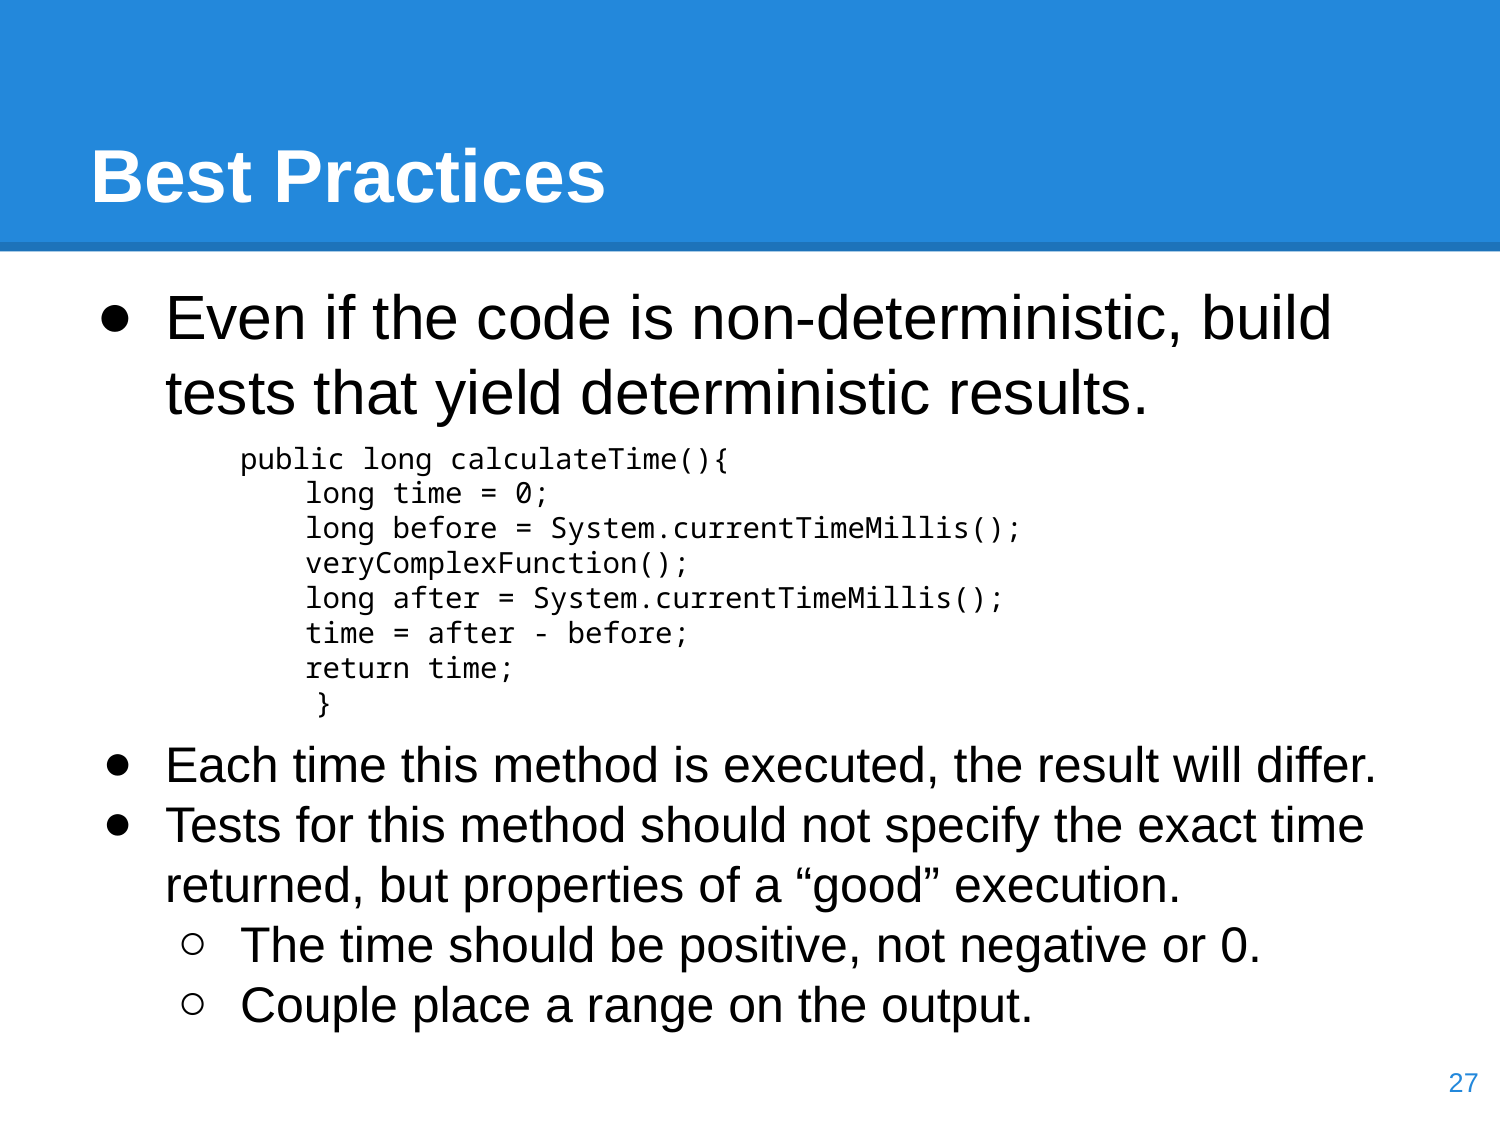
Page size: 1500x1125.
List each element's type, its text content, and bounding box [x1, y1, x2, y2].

list Even if the code is non-deterministic, build tests that yield deterministic results. public long calculateTime(){ long time = 0; long before = System.currentTimeMillis(); veryComplexFunction(); long after = System.currentTimeMillis(); time = after - before; return time; } Each time this method is executed, the result will differ. Tests for this method should not specify the exact time returned, but properties of a “good” execution. The time should be positive, not negative or 0. Couple place a range on the output. [75, 262, 1425, 1078]
slide_number ‹#› [1403, 1038, 1494, 1125]
title Best Practices [75, 45, 1425, 233]
